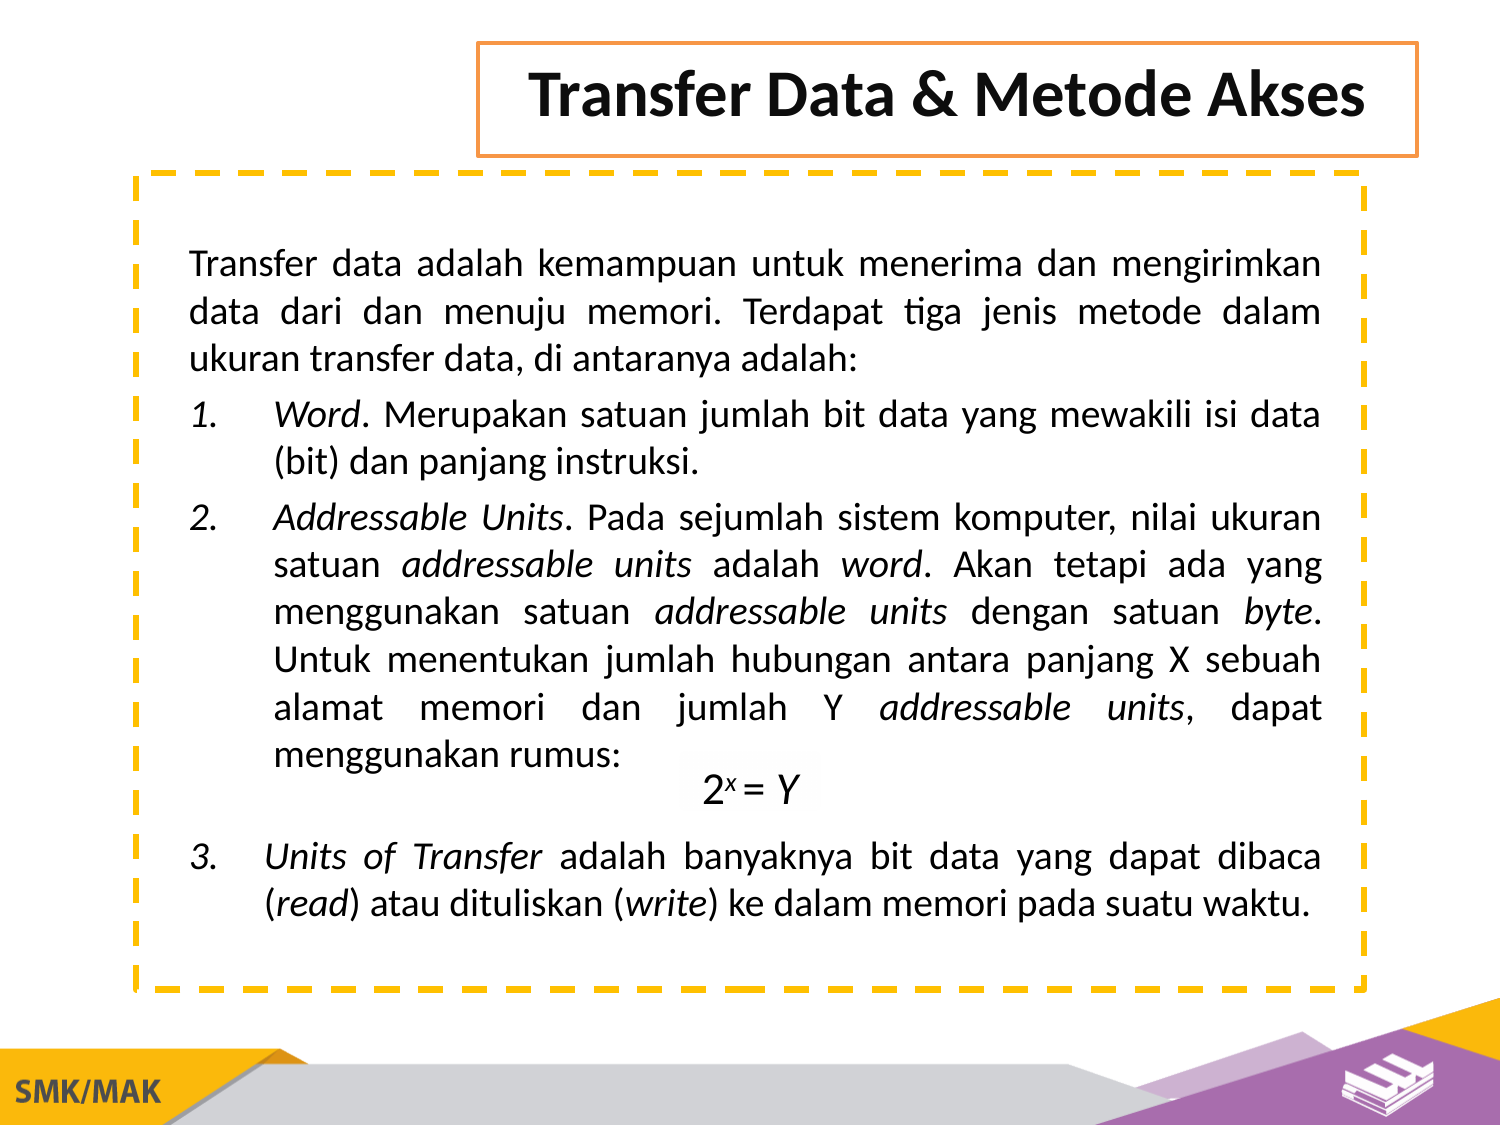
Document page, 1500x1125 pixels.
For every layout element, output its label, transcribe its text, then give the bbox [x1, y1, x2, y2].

picture [0, 998, 1500, 1125]
list Transfer data adalah kemampuan untuk menerima dan mengirimkan data dari dan menuju memori. Terdapat tiga jenis metode dalam ukuran transfer data, di antaranya adalah: Word. Merupakan satuan jumlah bit data yang mewakili isi data (bit) dan panjang instruksi. Addressable Units. Pada sejumlah sistem komputer, nilai ukuran satuan addressable units adalah word. Akan tetapi ada yang menggunakan satuan addressable units dengan satuan byte. Untuk menentukan jumlah hubungan antara panjang X sebuah alamat memori dan jumlah Y addressable units, dapat menggunakan rumus: Units of Transfer adalah banyaknya bit data yang dapat dibaca (read) atau dituliskan (write) ke dalam memori pada suatu waktu. [135, 172, 1365, 990]
text_box 2x = Y [681, 754, 818, 808]
text_box Transfer Data & Metode Akses [476, 41, 1419, 158]
